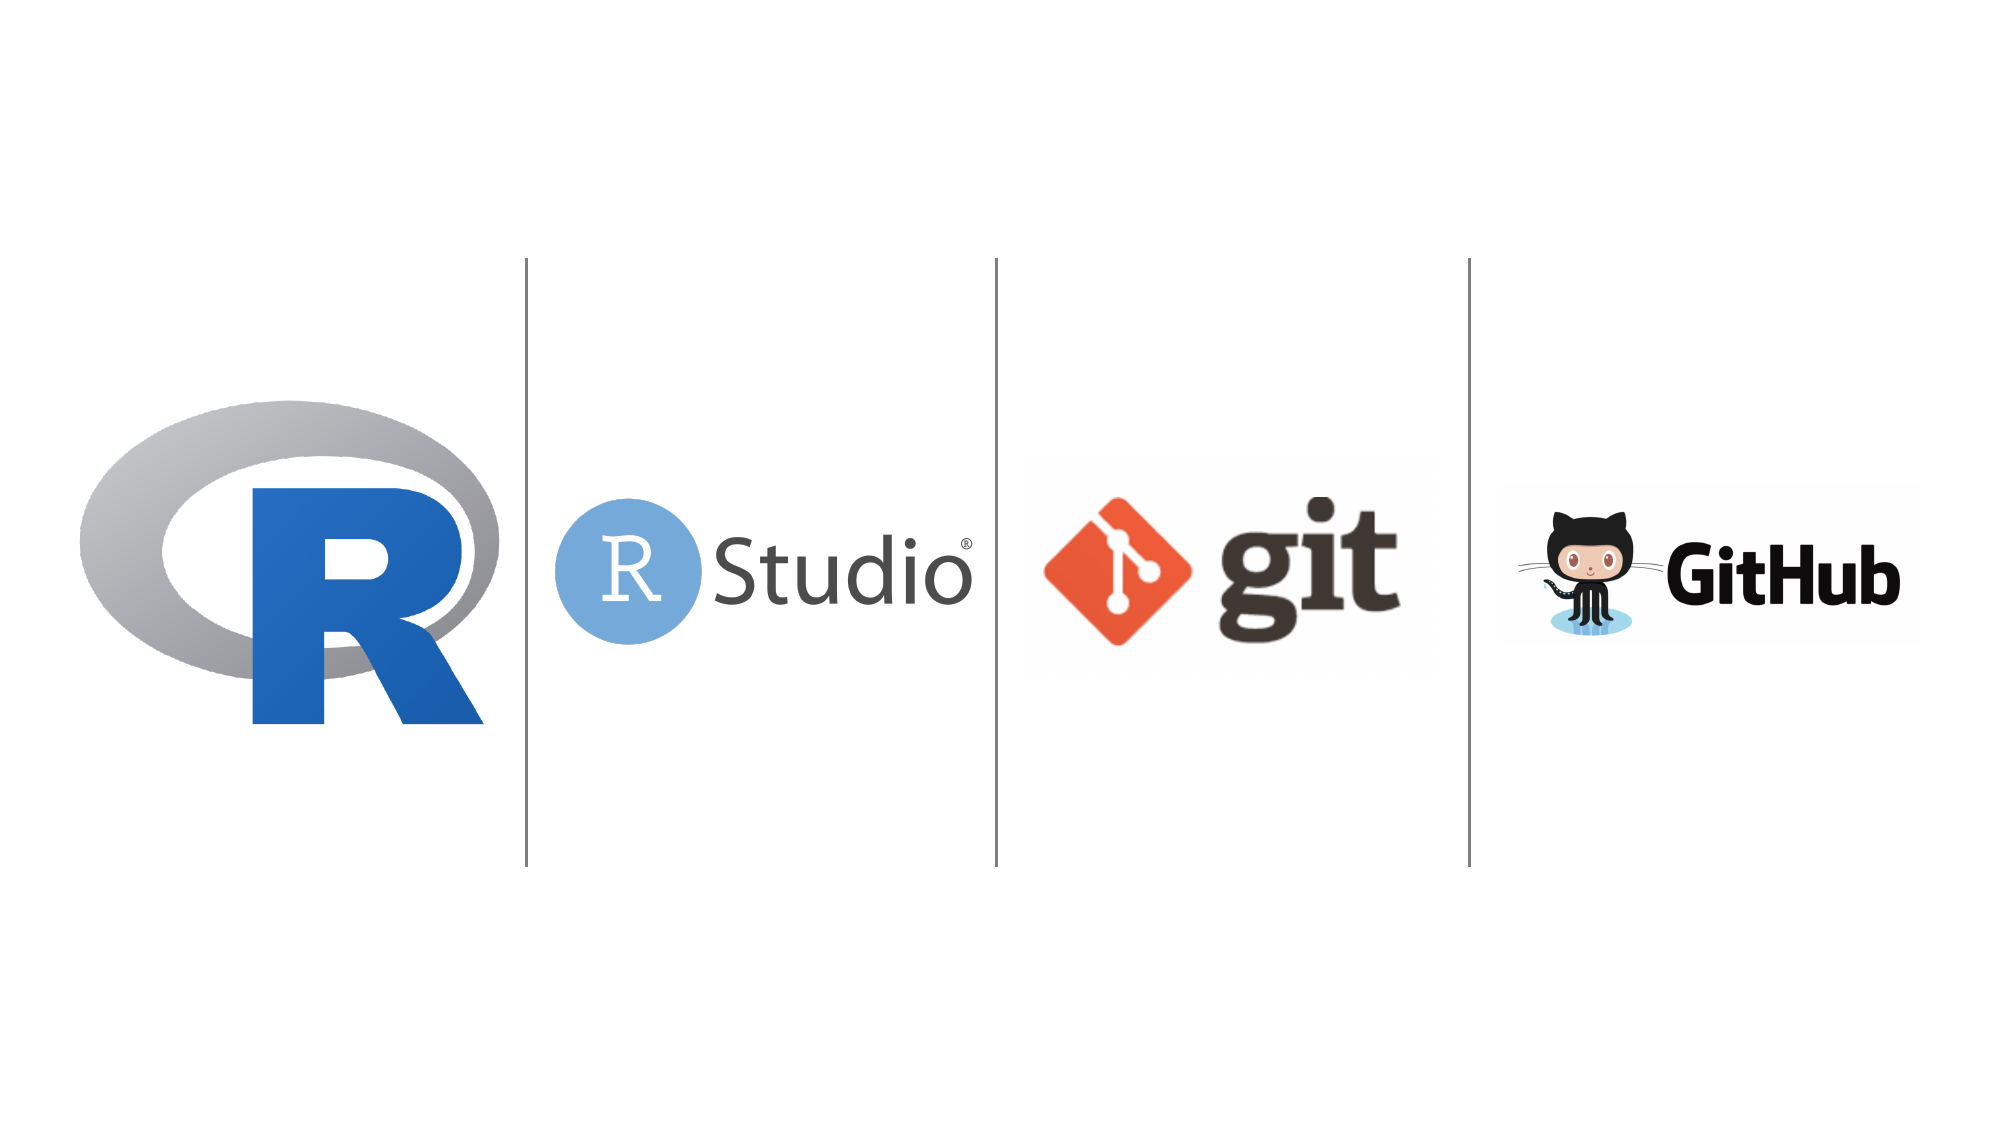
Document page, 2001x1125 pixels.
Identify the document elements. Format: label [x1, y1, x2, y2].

text_box [79, 399, 1921, 725]
